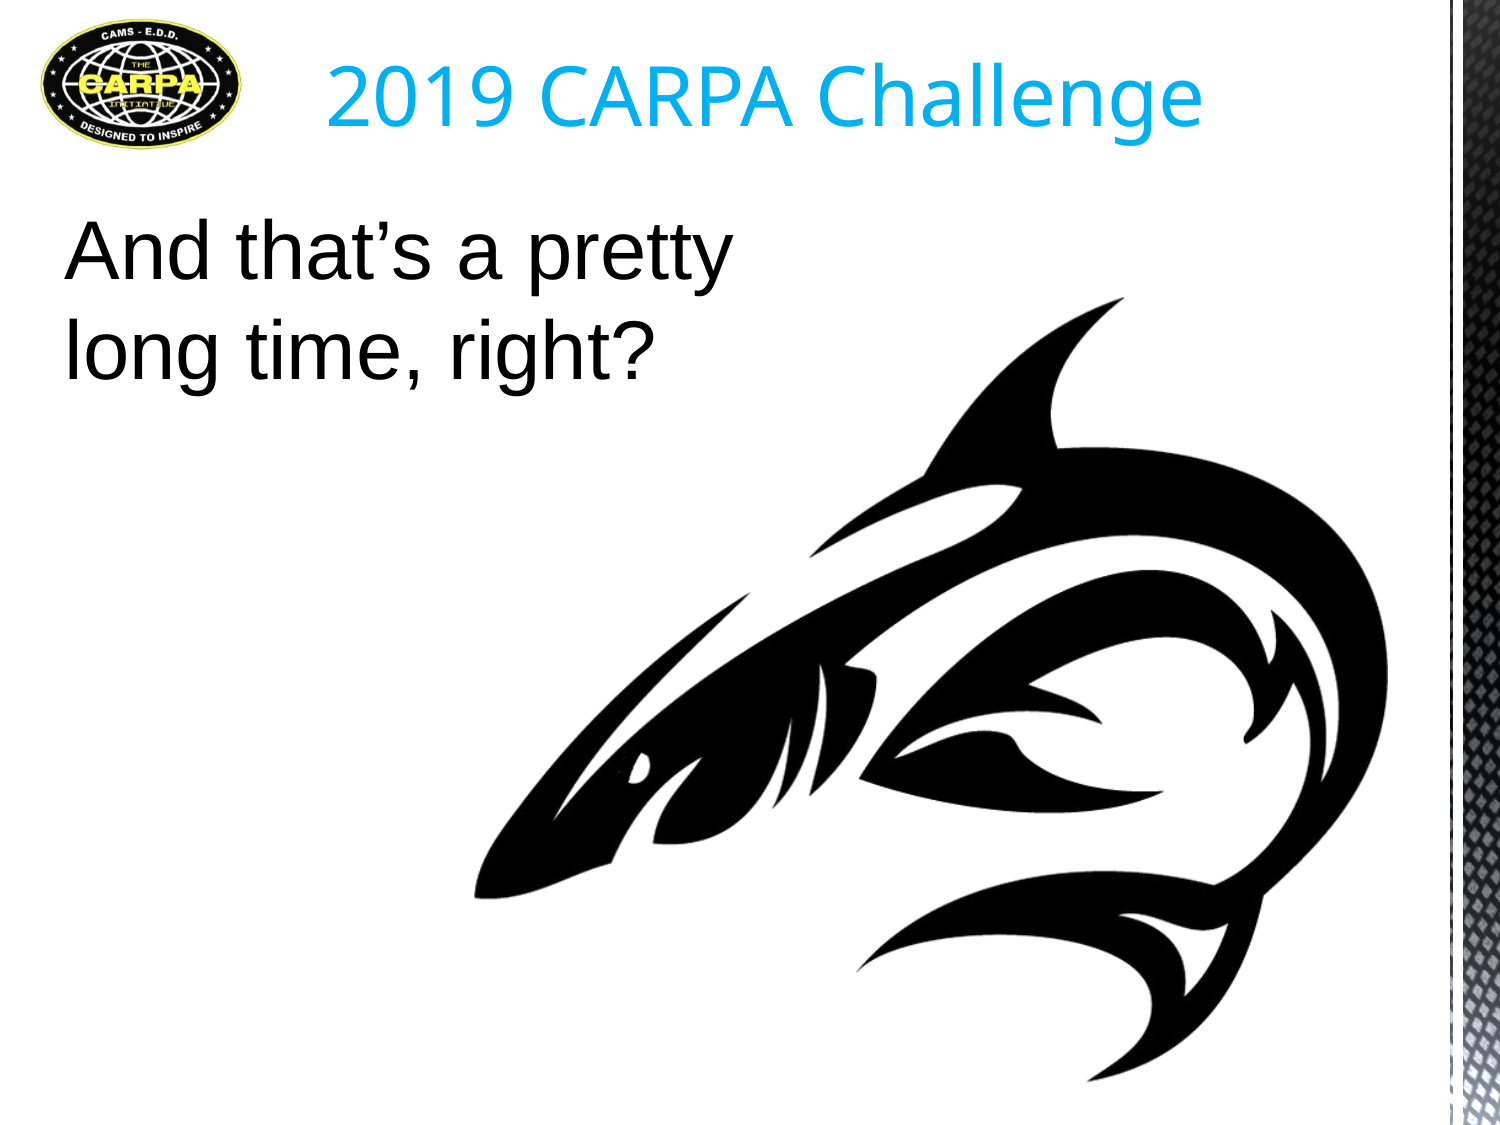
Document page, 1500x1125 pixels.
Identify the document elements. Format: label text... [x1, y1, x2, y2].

picture [38, 16, 245, 152]
text_box And that’s a pretty long time, right? [49, 189, 833, 404]
picture [474, 297, 1388, 1083]
list 2019 CARPA Challenge [310, 54, 1499, 325]
picture [1447, 0, 1500, 1125]
